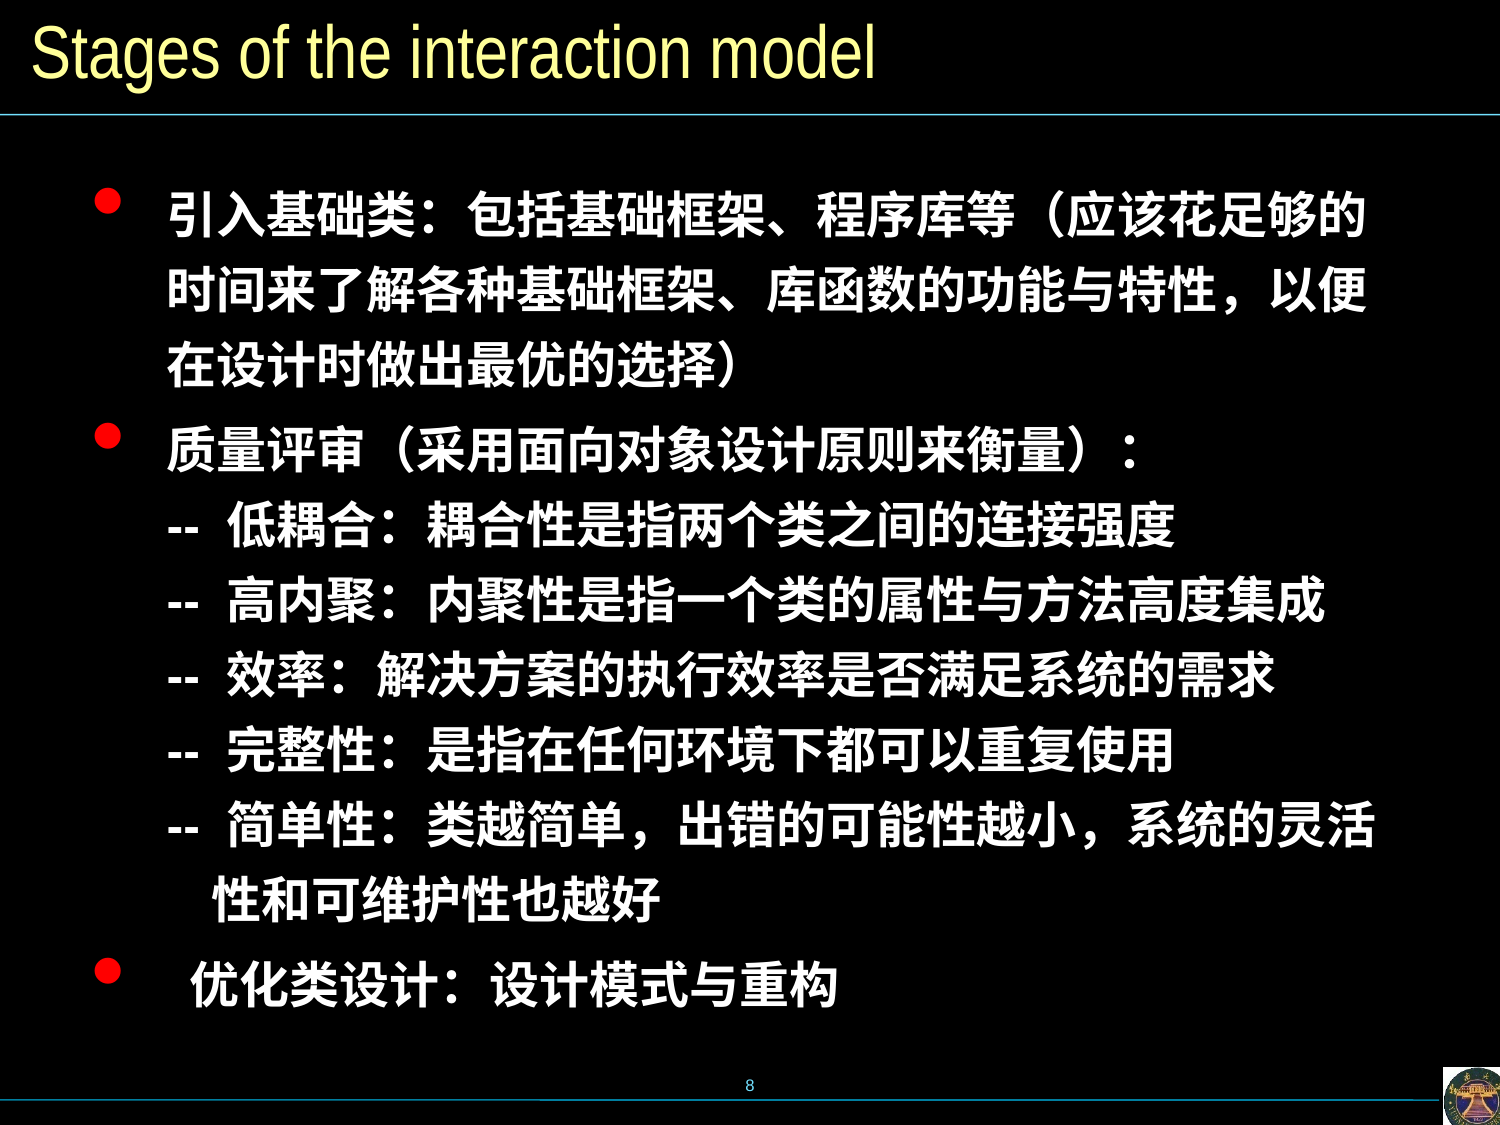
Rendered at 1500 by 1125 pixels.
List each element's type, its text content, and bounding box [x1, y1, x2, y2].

text_box 引入基础类：包括基础框架、程序库等（应该花足够的时间来了解各种基础框架、库函数的功能与特性，以便在设计时做出最优的选择） 质量评审（采用面向对象设计原则来衡量）： -- 低耦合：耦合性是指两个类之间的连接强度 -- 高内聚：内聚性是指一个类的属性与方法高度集成 -- 效率：解决方案的执行效率是否满足系统的需求 -- 完整性：是指在任何环境下都可以重复使用 -- 简单性：类越简单，出错的可能性越小，系统的灵活 性和可维护性也越好 优化类设计：设计模式与重构 [76, 160, 1401, 906]
picture [1443, 1067, 1500, 1125]
text_box Stages of the interaction model [12, 12, 1489, 100]
